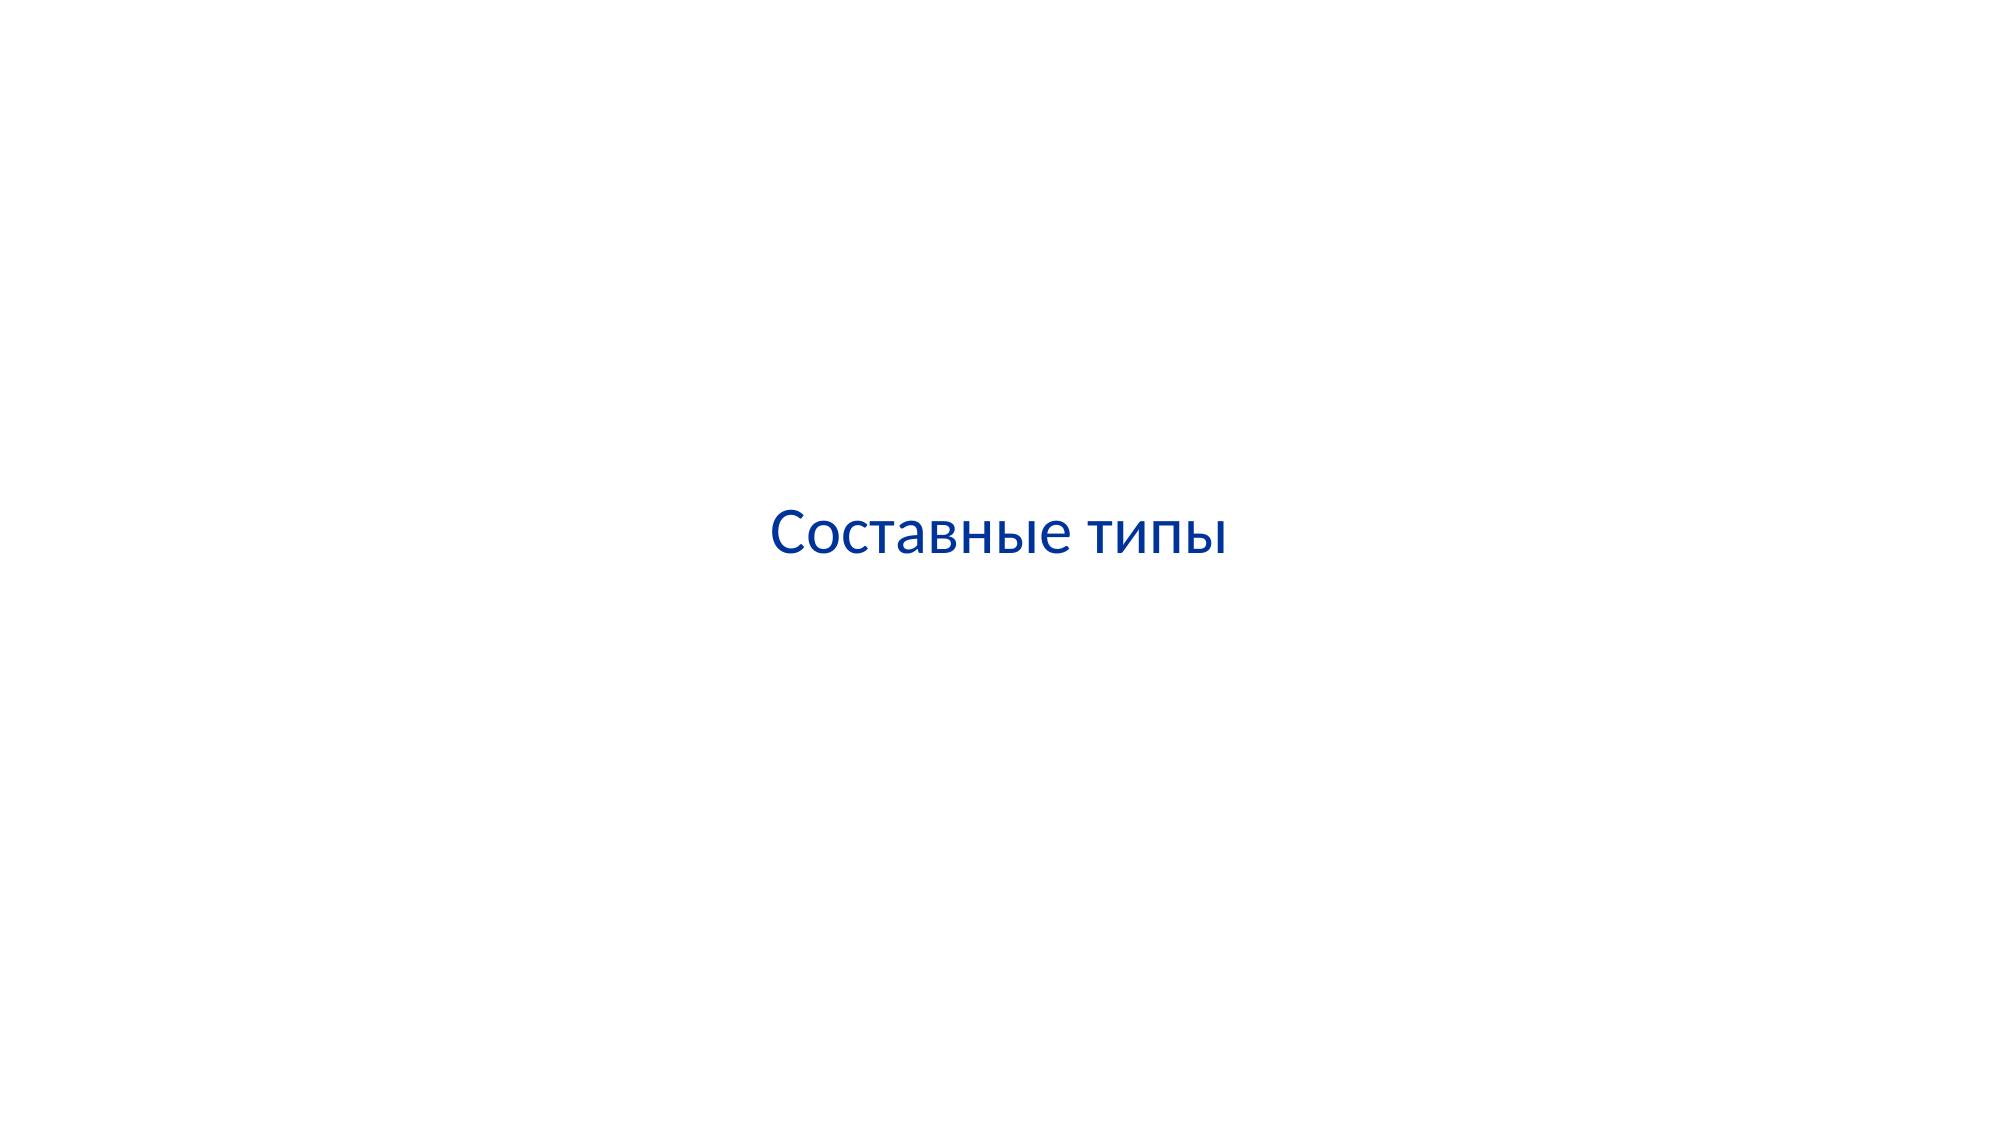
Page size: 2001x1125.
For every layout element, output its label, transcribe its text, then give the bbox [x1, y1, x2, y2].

subtitle Составные типы [149, 78, 1851, 976]
